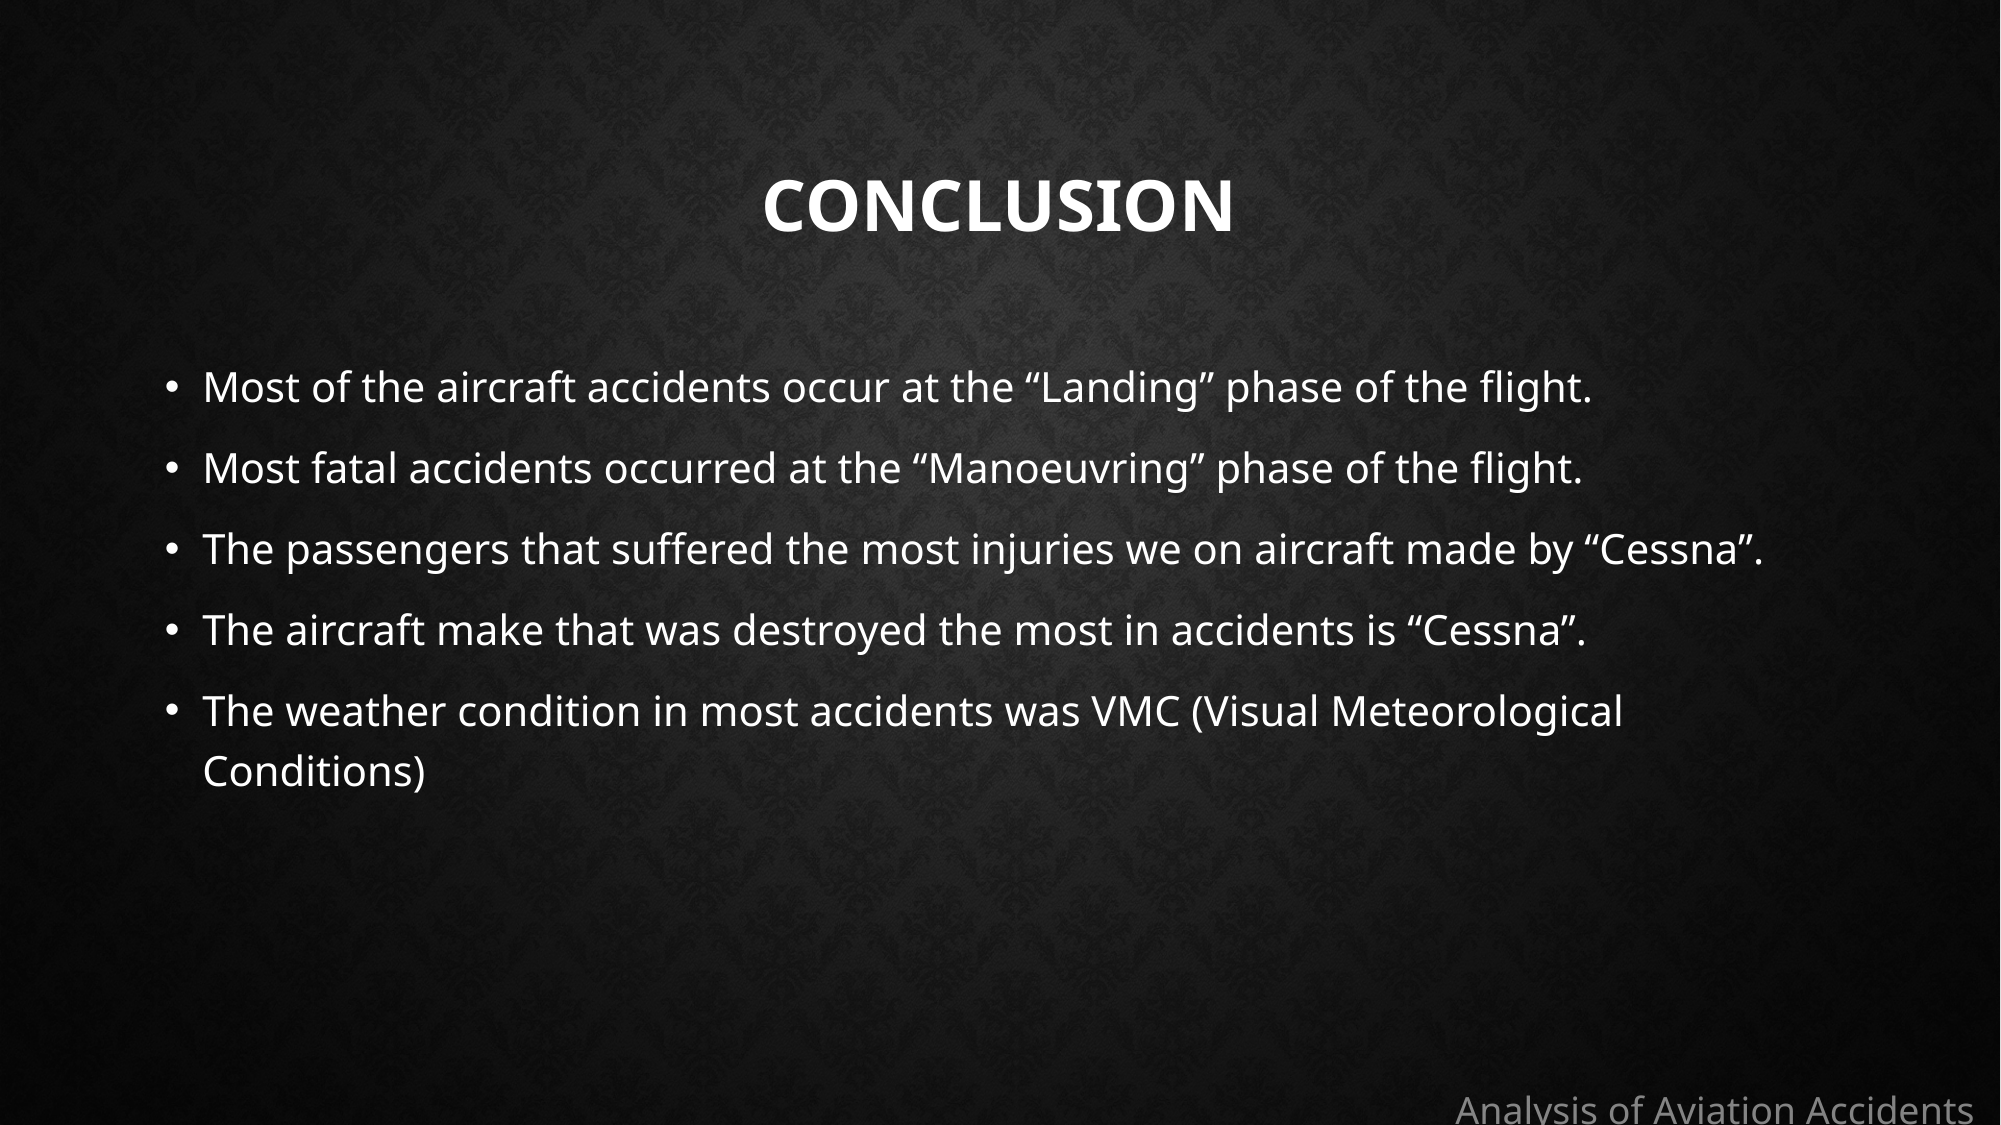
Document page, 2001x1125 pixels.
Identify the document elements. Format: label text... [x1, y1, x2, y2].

list Most of the aircraft accidents occur at the “Landing” phase of the flight. Most fatal accidents occurred at the “Manoeuvring” phase of the flight. The passengers that suffered the most injuries we on aircraft made by “Cessna”. The aircraft make that was destroyed the most in accidents is “Cessna”. The weather condition in most accidents was VMC (Visual Meteorological Conditions) [149, 343, 1849, 950]
text_box Analysis of Aviation Accidents [1440, 1079, 2000, 1125]
title Conclusion [149, 99, 1849, 318]
